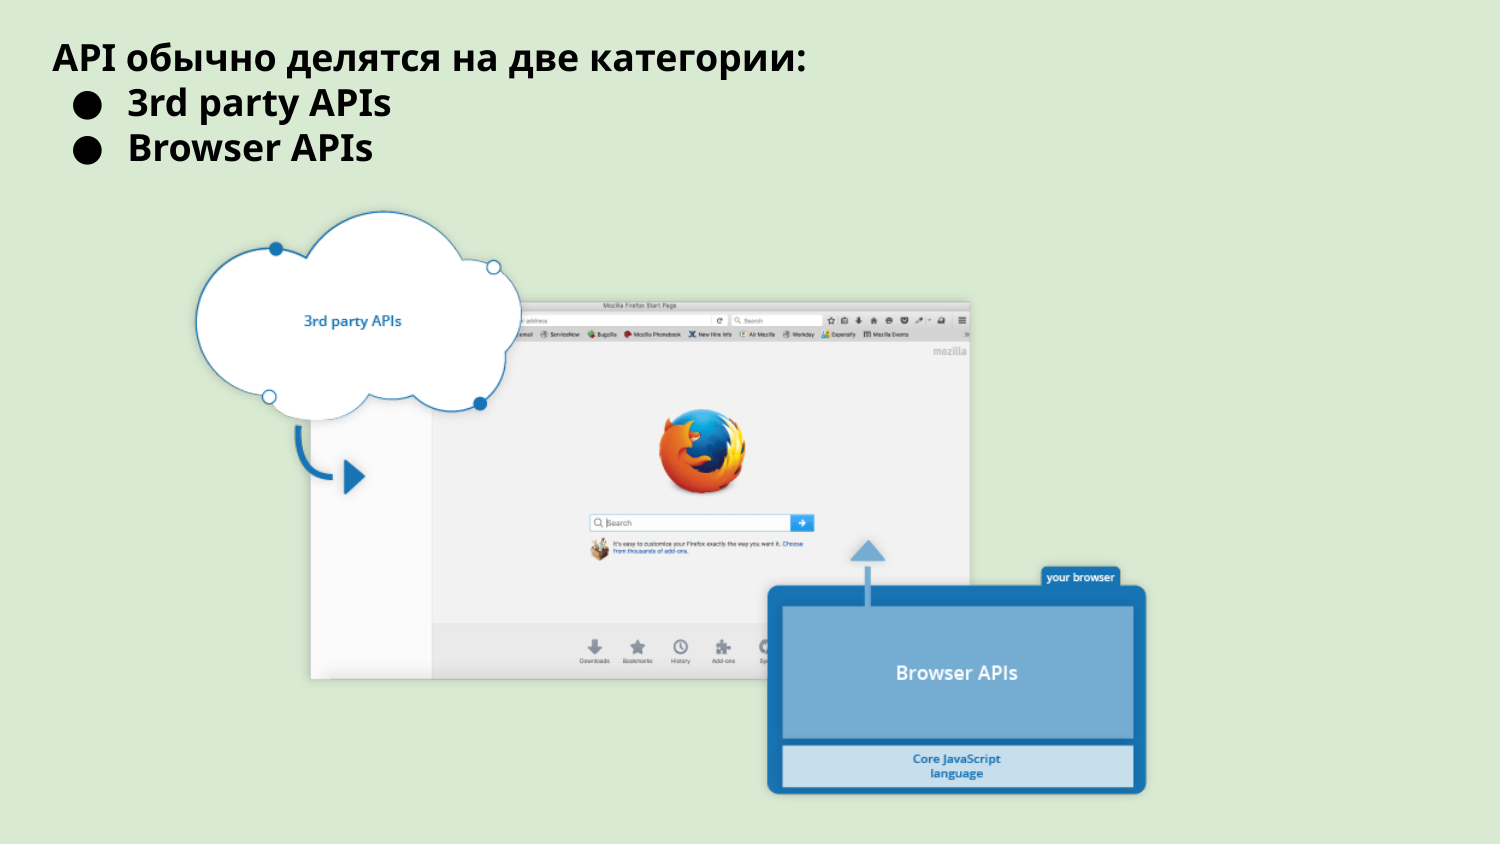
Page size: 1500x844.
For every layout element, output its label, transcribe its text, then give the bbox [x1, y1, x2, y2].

picture [179, 195, 1160, 810]
text_box API обычно делятся на две категории: 3rd party APIs Browser APIs [37, 18, 1467, 180]
